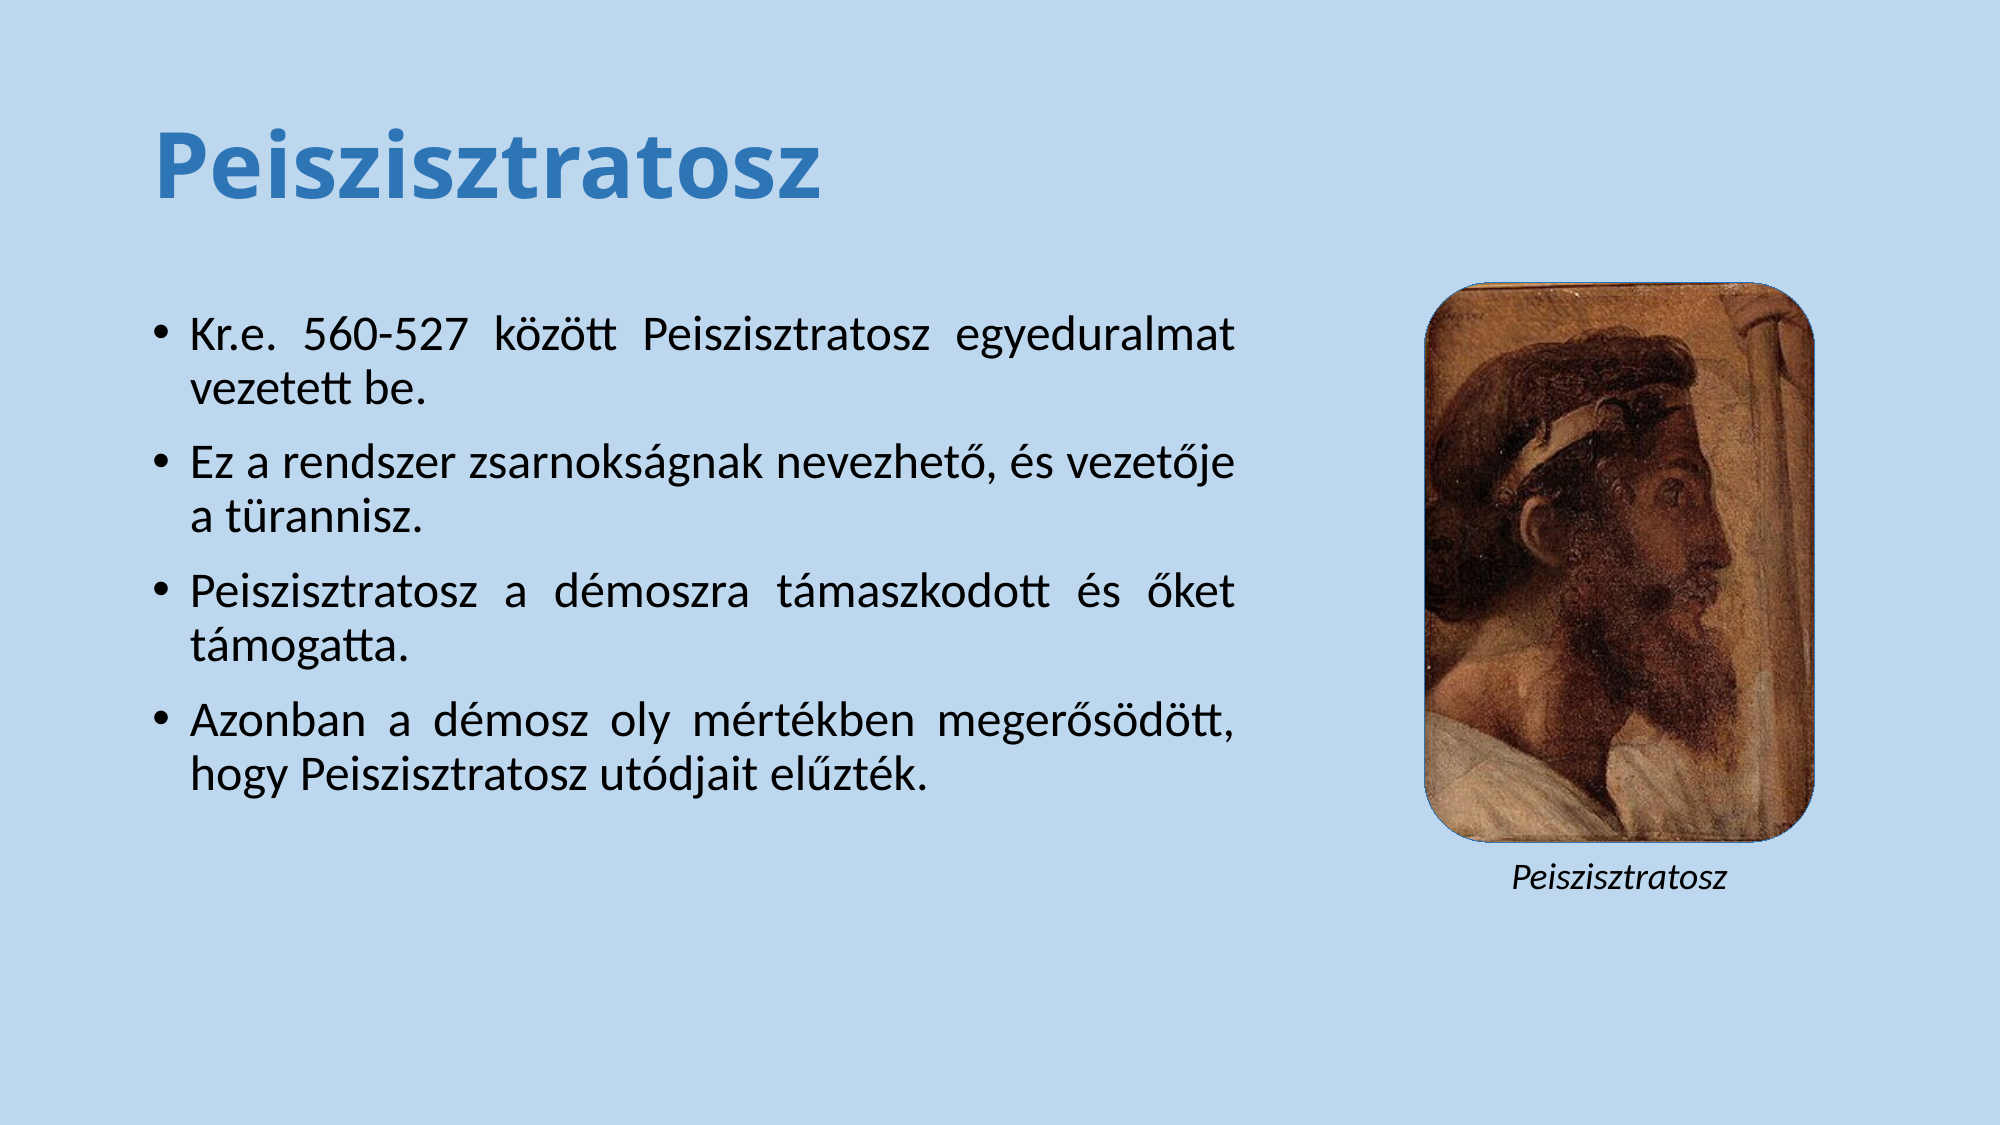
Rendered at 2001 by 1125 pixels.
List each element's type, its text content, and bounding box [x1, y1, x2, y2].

picture [1424, 282, 1815, 843]
list Kr.e. 560-527 között Peiszisztratosz egyeduralmat vezetett be. Ez a rendszer zsarnokságnak nevezhető, és vezetője a türannisz. Peiszisztratosz a démoszra támaszkodott és őket támogatta. Azonban a démosz oly mértékben megerősödött, hogy Peiszisztratosz utódjait elűzték. [137, 299, 1251, 1050]
title Peiszisztratosz [137, 59, 1863, 278]
text_box Peiszisztratosz [1496, 844, 1743, 905]
